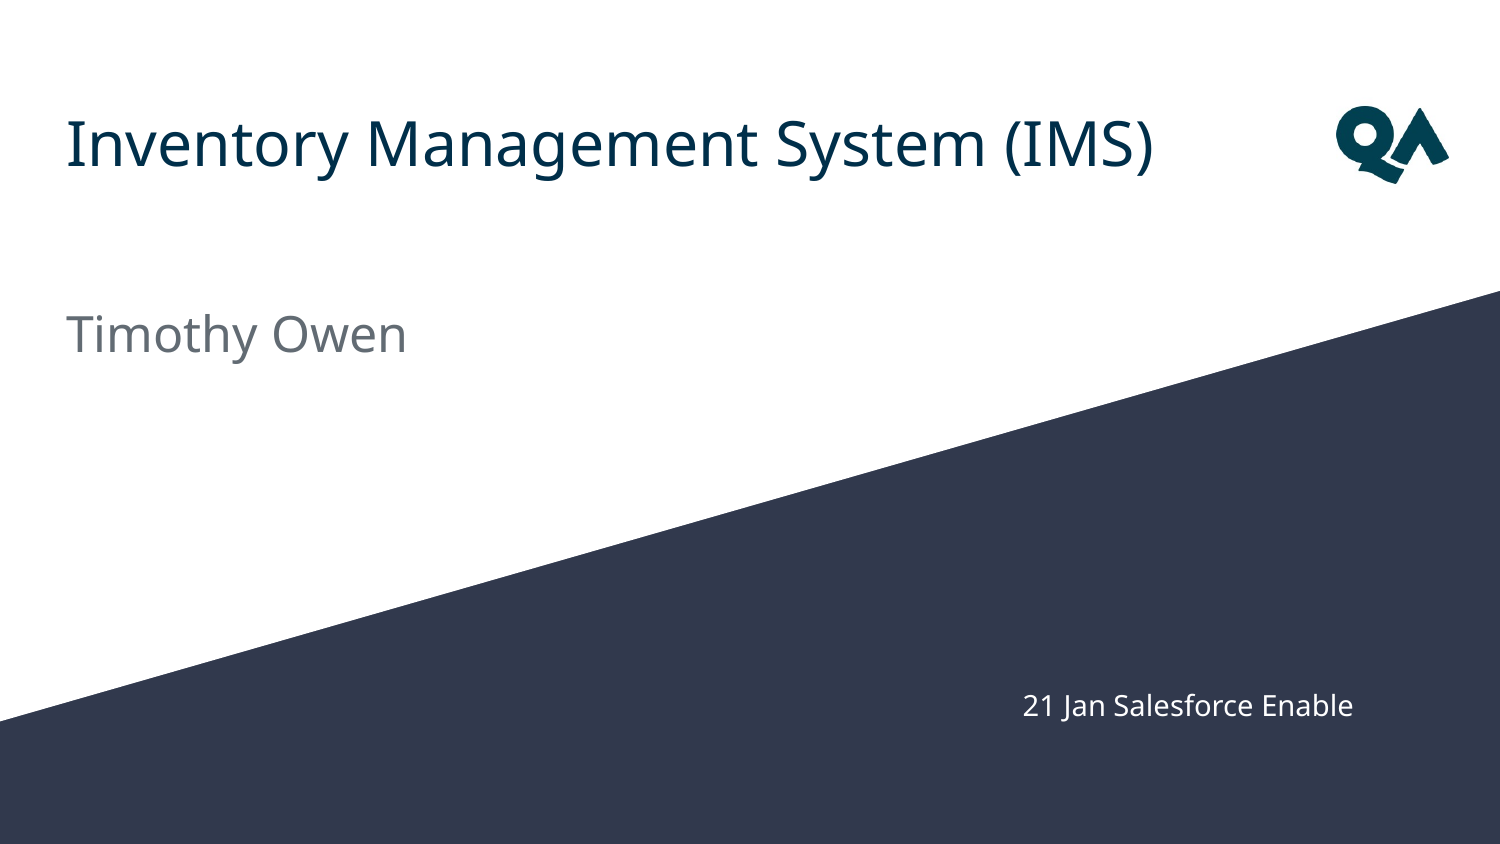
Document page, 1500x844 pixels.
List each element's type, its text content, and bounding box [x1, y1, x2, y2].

title Inventory Management System (IMS) [51, 88, 1449, 299]
subtitle Timothy Owen [51, 287, 748, 409]
picture [1335, 88, 1450, 202]
text_box 21 Jan Salesforce Enable [1007, 671, 1449, 737]
